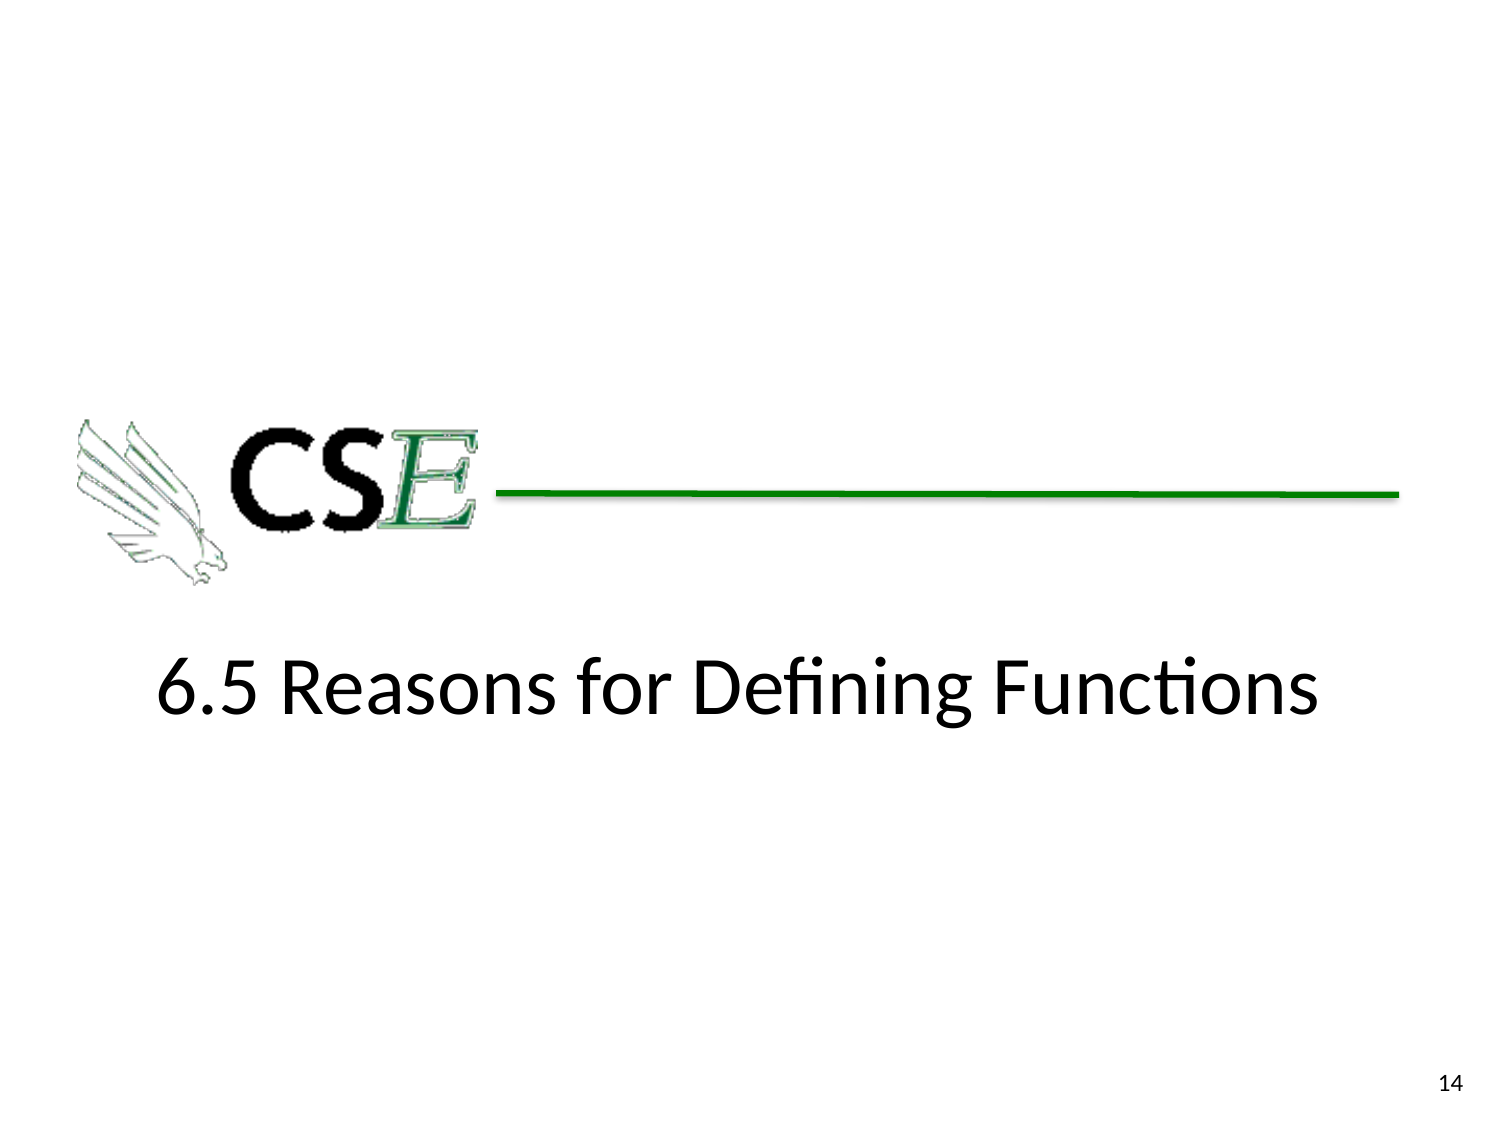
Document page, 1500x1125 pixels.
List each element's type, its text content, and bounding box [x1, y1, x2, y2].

picture [76, 418, 478, 588]
slide_number 14 [1418, 1051, 1479, 1112]
title 6.5 Reasons for Defining Functions [77, 587, 1400, 776]
